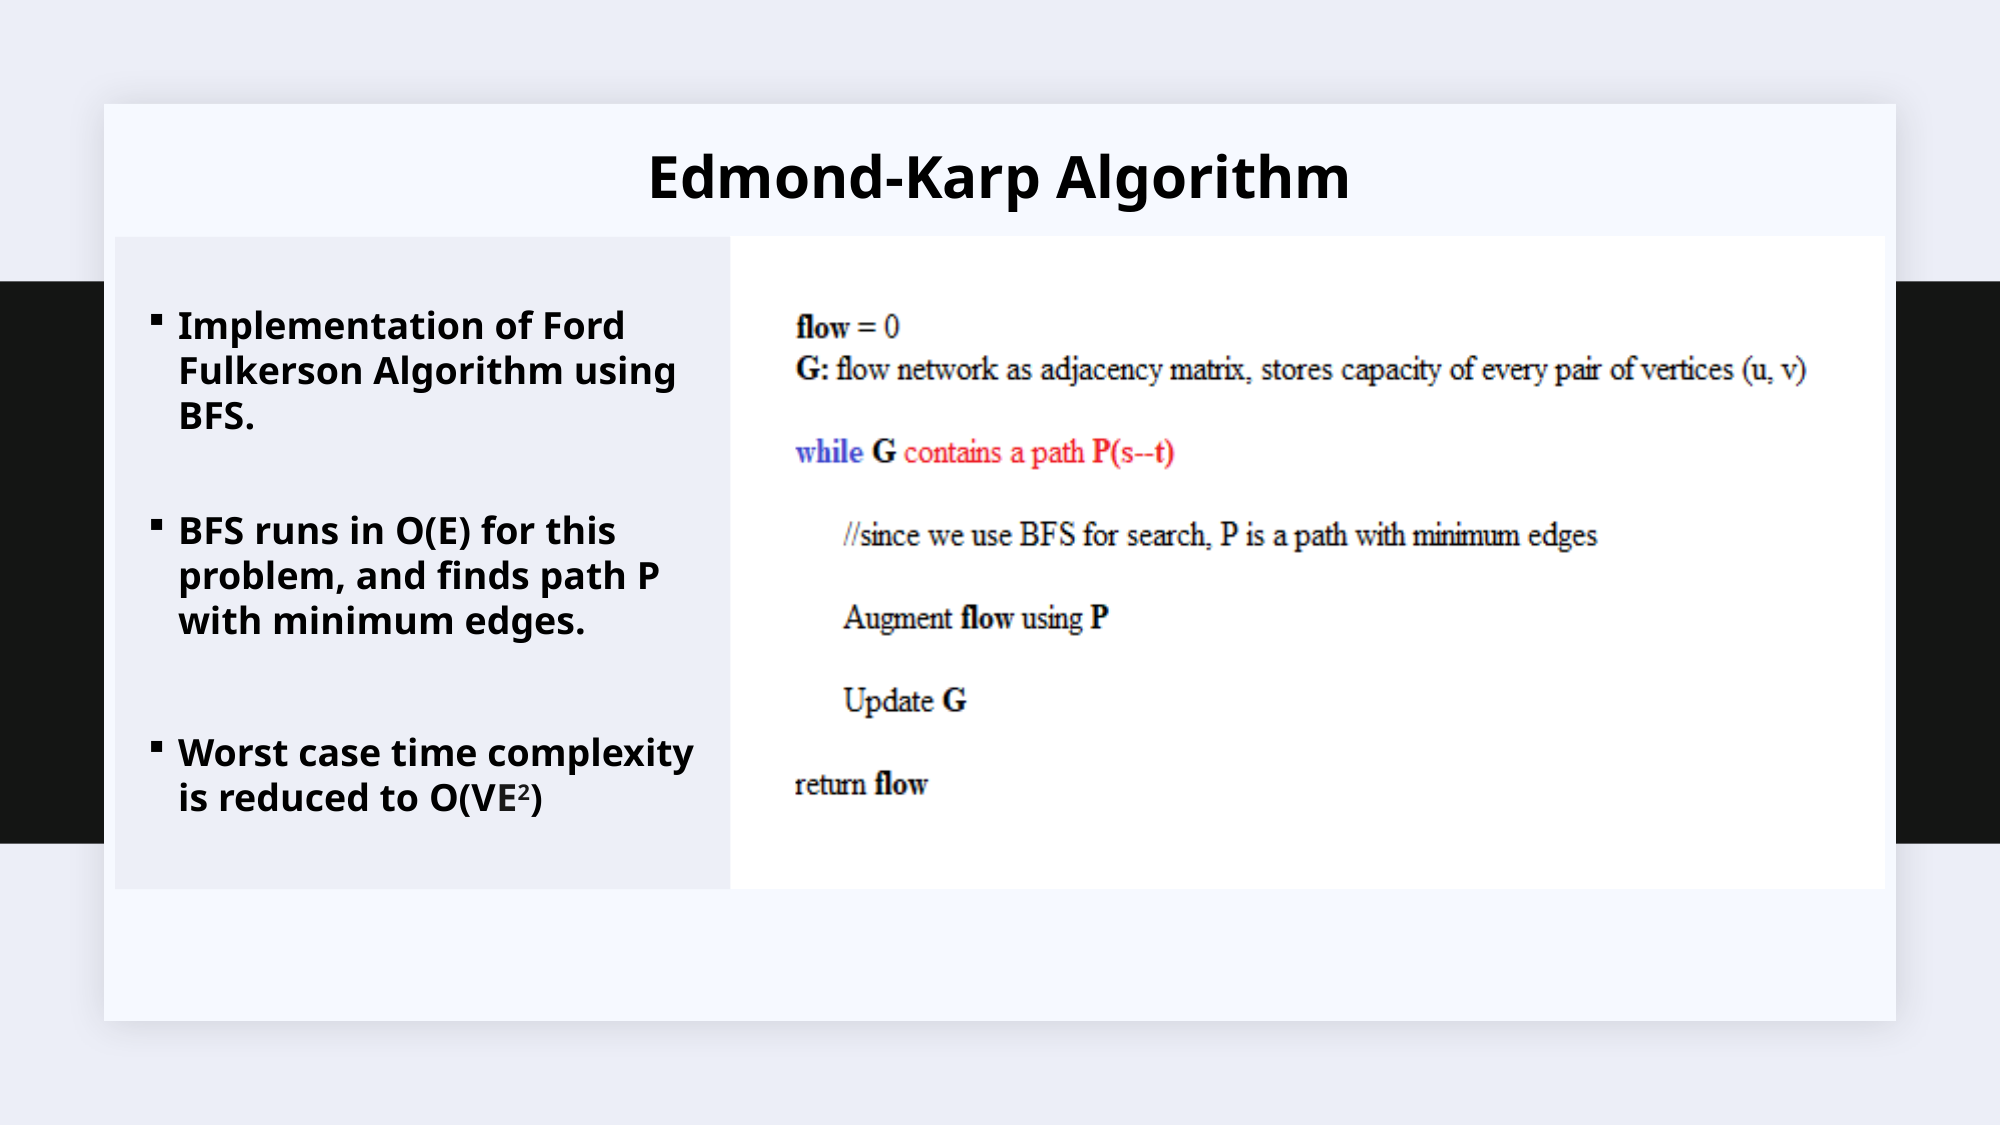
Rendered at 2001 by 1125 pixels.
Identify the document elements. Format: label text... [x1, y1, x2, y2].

text_box Edmond-Karp Algorithm [99, 132, 1901, 263]
list Implementation of Ford Fulkerson Algorithm using BFS. BFS runs in O(E) for this problem, and finds path P with minimum edges. Worst case time complexity is reduced to O(VE2) [115, 263, 727, 890]
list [729, 236, 1886, 890]
